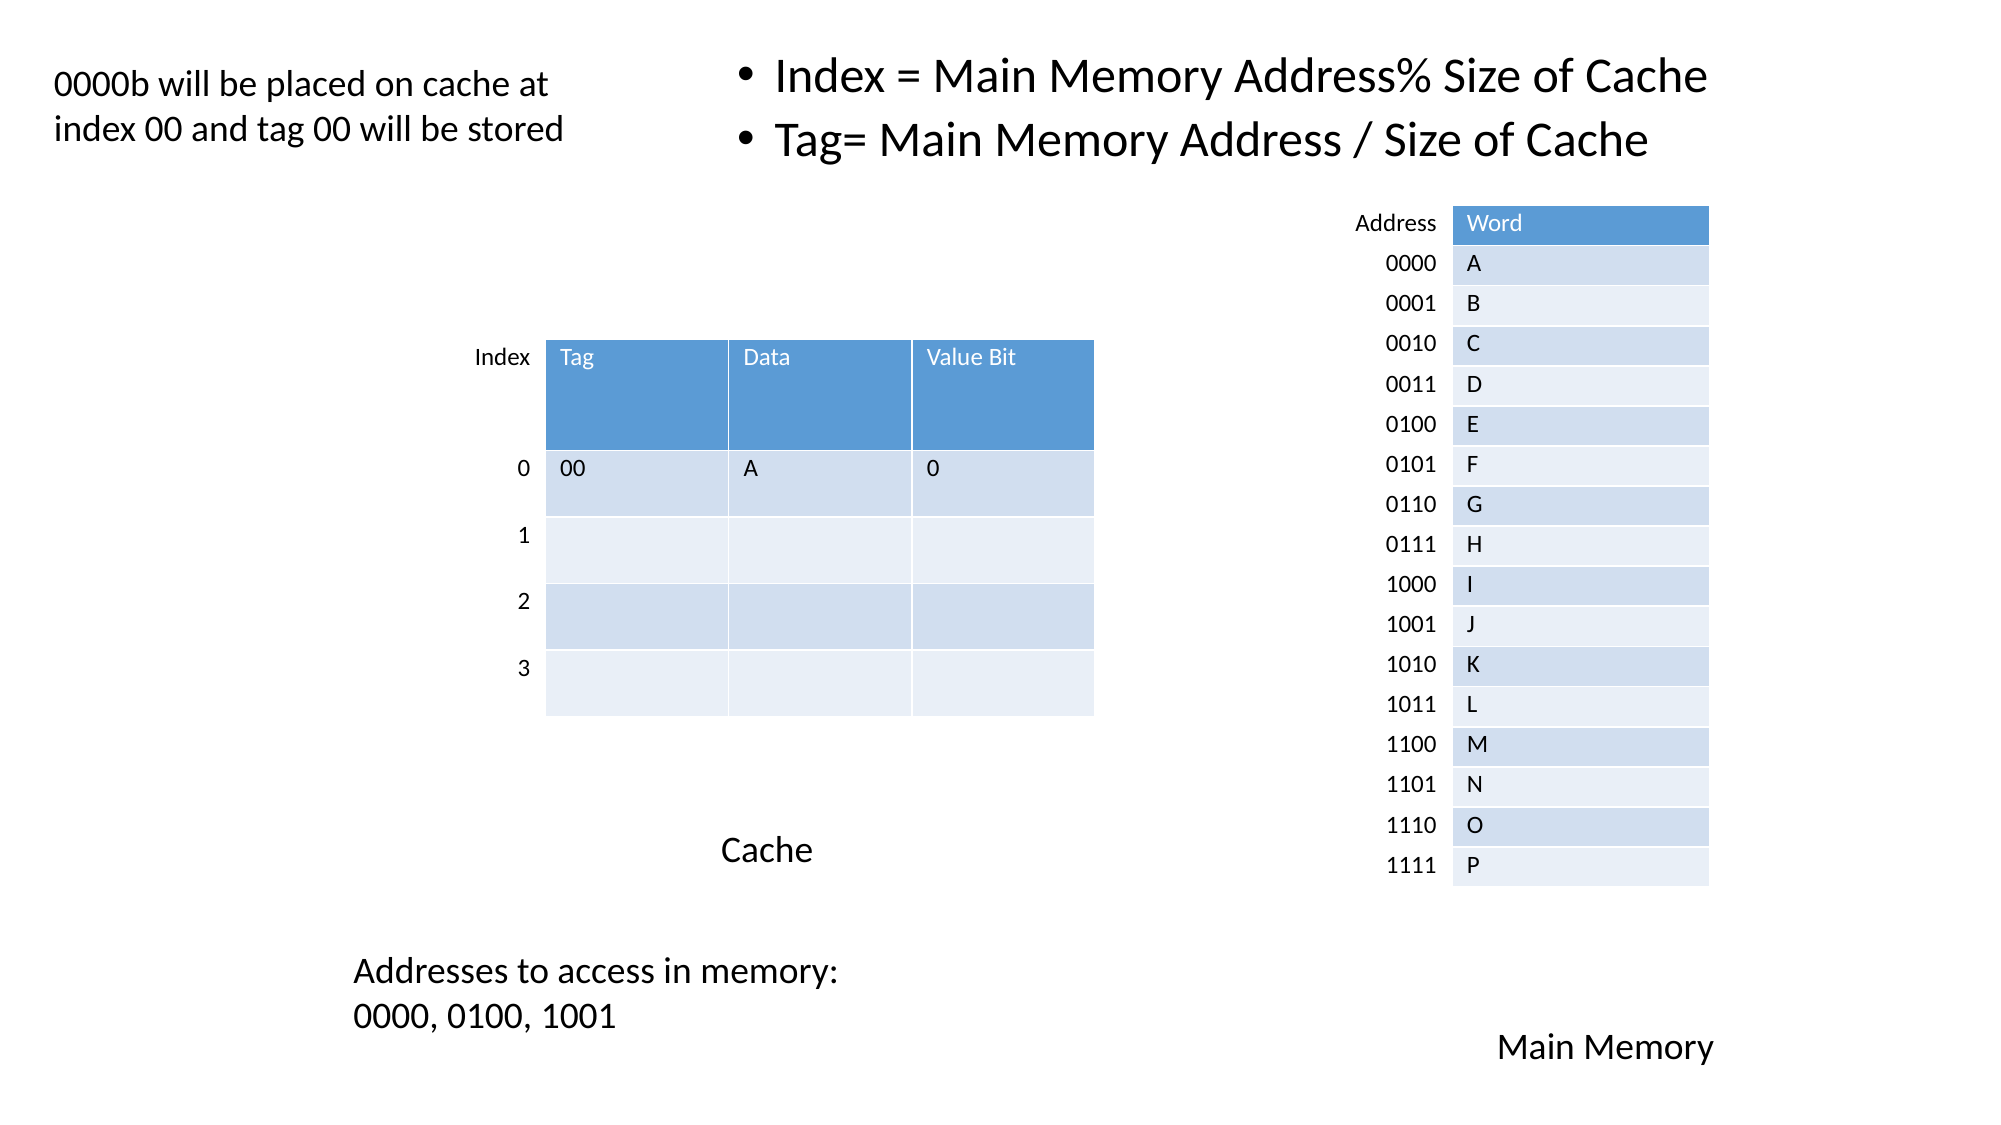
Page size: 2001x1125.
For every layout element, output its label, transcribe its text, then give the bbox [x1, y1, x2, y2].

table_cell G [1453, 487, 1709, 525]
table_cell D [1453, 367, 1709, 405]
text_box Addresses to access in memory: 0000, 0100, 1001 [338, 938, 1353, 1089]
table_cell 0010 [1194, 327, 1451, 365]
text_box Main Memory [1482, 1014, 1730, 1074]
table_cell H [1453, 527, 1709, 565]
table_cell B [1453, 286, 1709, 325]
table_cell [729, 518, 911, 583]
table_cell 1100 [1194, 728, 1451, 766]
table_cell E [1453, 407, 1709, 445]
table_cell 0 [363, 451, 544, 516]
table_header Tag [546, 340, 728, 450]
table_cell A [1453, 246, 1709, 285]
table_cell 2 [363, 584, 544, 649]
table_cell 1010 [1194, 647, 1451, 686]
table_cell [729, 651, 911, 716]
table_cell O [1453, 808, 1709, 846]
table_cell 1001 [1194, 607, 1451, 646]
table_header Word [1453, 206, 1709, 245]
table_cell 0001 [1194, 286, 1451, 325]
table_cell 0 [913, 451, 1094, 516]
table_cell M [1453, 728, 1709, 766]
table_cell N [1453, 768, 1709, 806]
table_header Value Bit [913, 340, 1094, 450]
table_cell 0100 [1194, 407, 1451, 445]
table_cell 0000 [1194, 246, 1451, 285]
table_cell 1101 [1194, 768, 1451, 806]
table_cell [913, 651, 1094, 716]
table_cell 0110 [1194, 487, 1451, 525]
table_header Index [363, 340, 544, 450]
table_header Address [1194, 206, 1451, 245]
table_header Data [729, 340, 911, 450]
text_box Index = Main Memory Address% Size of Cache Tag= Main Memory Address / Size of Cache [647, 41, 1727, 175]
table_cell [913, 518, 1094, 583]
table_cell J [1453, 607, 1709, 646]
table_cell [546, 584, 728, 649]
table_cell F [1453, 447, 1709, 485]
table_cell [546, 651, 728, 716]
text_box 0000b will be placed on cache at index 00 and tag 00 will be stored [39, 51, 648, 201]
table_cell 00 [546, 451, 728, 516]
table_cell 0111 [1194, 527, 1451, 565]
table_cell P [1453, 848, 1709, 886]
table_cell 1 [363, 518, 544, 583]
table_cell 3 [363, 651, 544, 716]
table_cell 1111 [1194, 848, 1451, 886]
table_cell A [729, 451, 911, 516]
table_cell 1110 [1194, 808, 1451, 846]
table_cell 1011 [1194, 687, 1451, 726]
table_cell [913, 584, 1094, 649]
table_cell C [1453, 327, 1709, 365]
table_cell [546, 518, 728, 583]
table_cell L [1453, 687, 1709, 726]
table_cell K [1453, 647, 1709, 686]
table_cell [729, 584, 911, 649]
table_cell 0101 [1194, 447, 1451, 485]
table_cell 0011 [1194, 367, 1451, 405]
table_cell 1000 [1194, 567, 1451, 605]
text_box Cache [706, 817, 829, 878]
table_cell I [1453, 567, 1709, 605]
